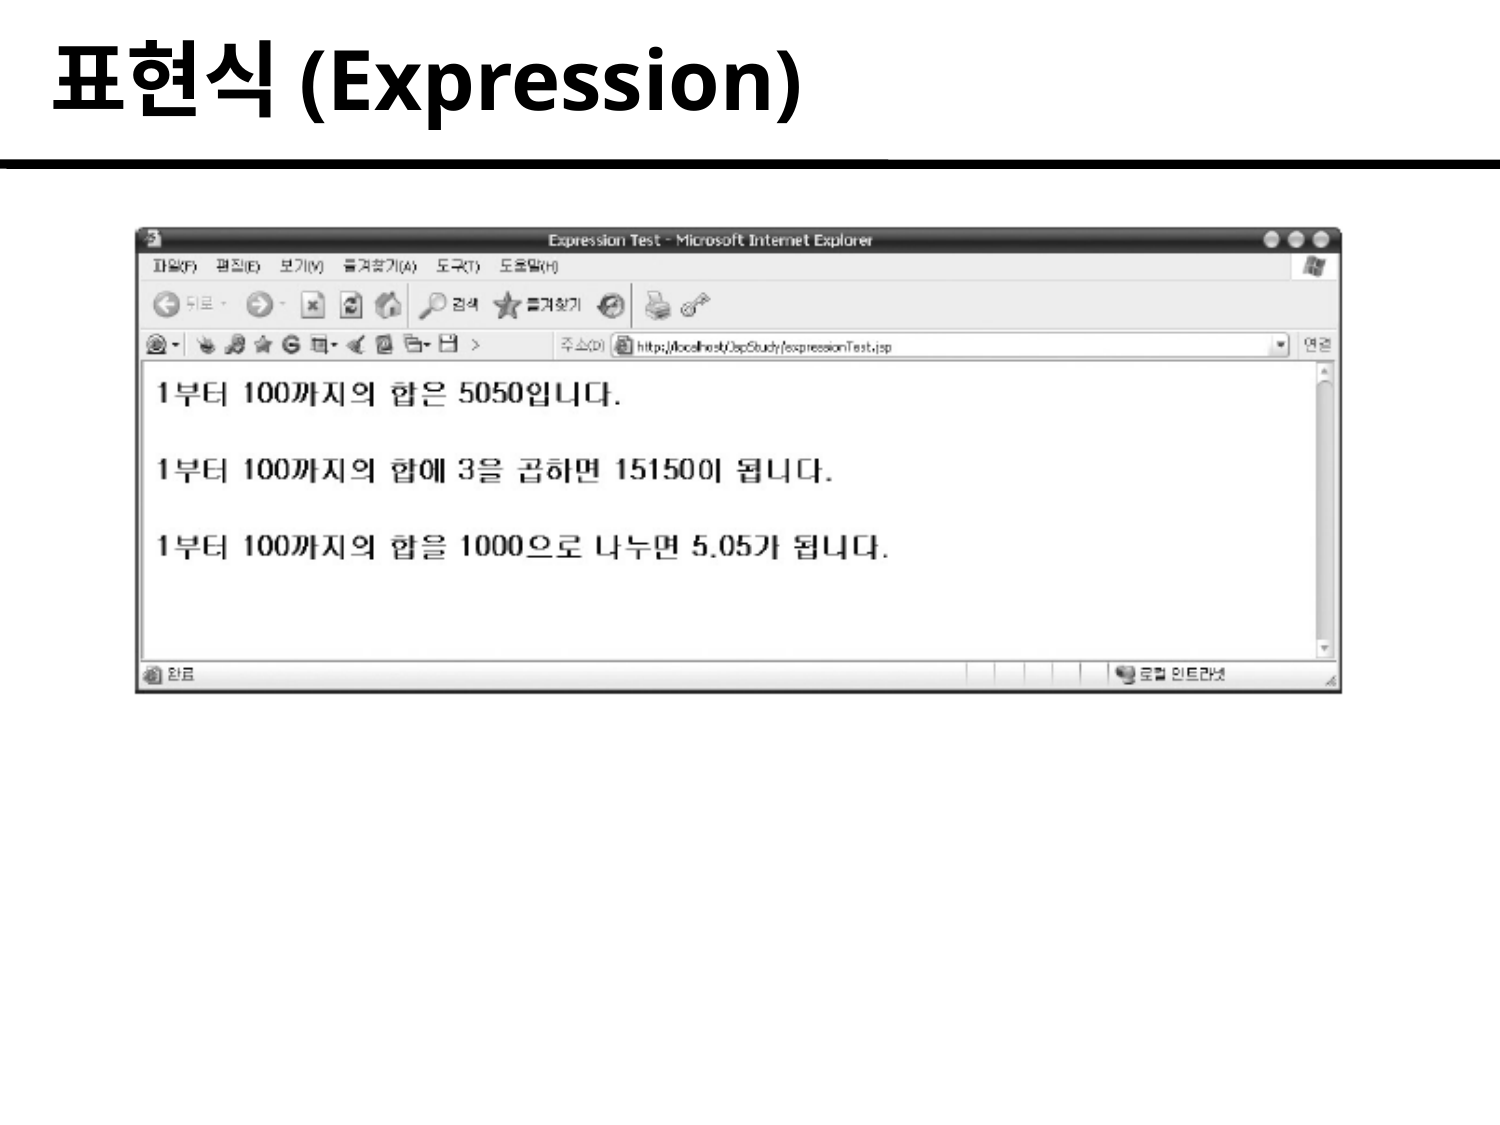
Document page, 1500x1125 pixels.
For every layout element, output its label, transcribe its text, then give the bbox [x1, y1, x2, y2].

picture [128, 222, 1348, 698]
text_box 표현식(Expression) [35, 19, 819, 135]
